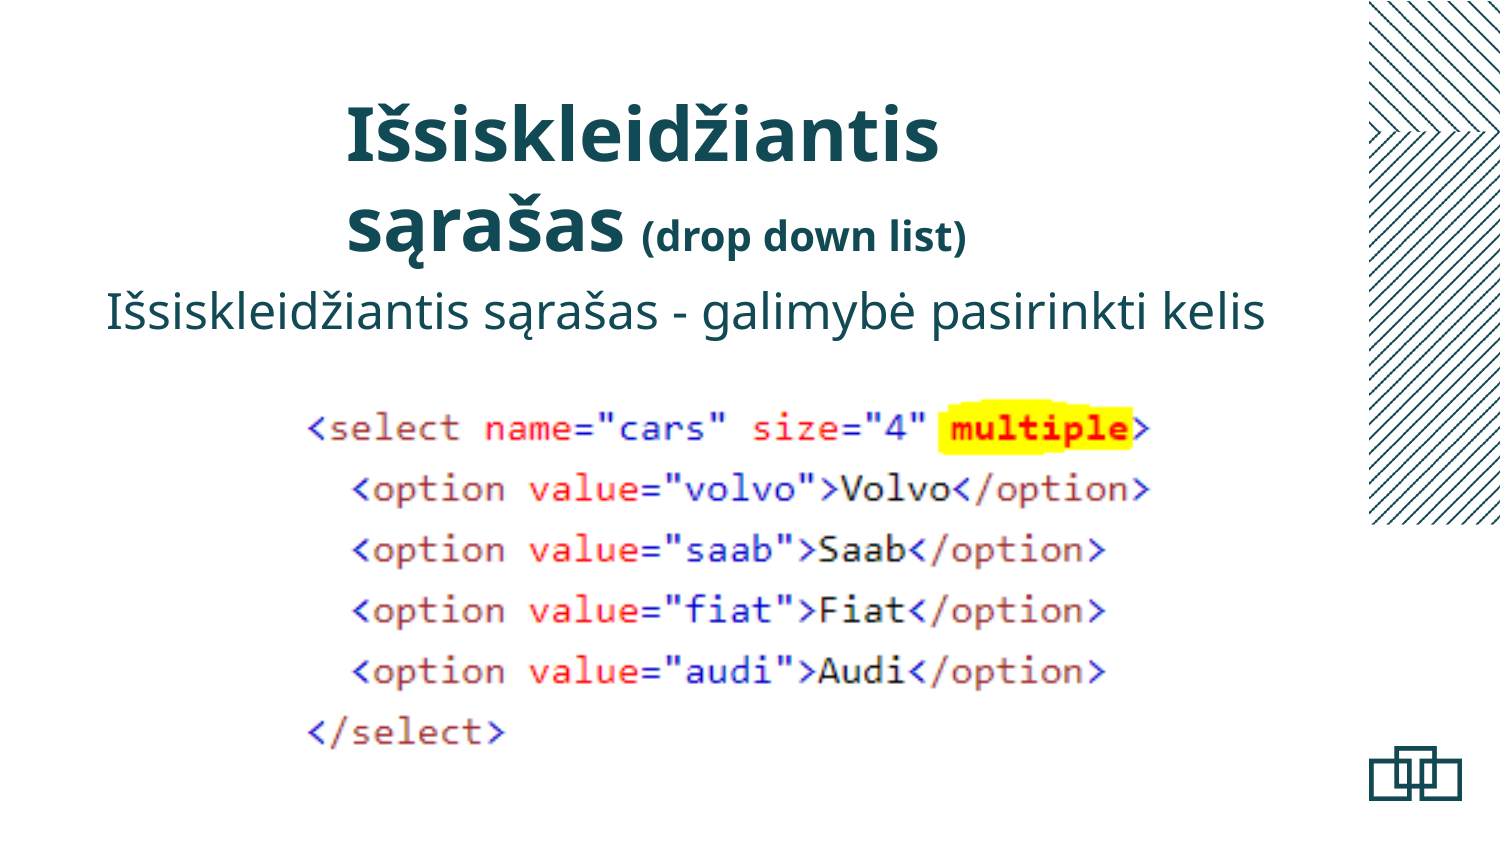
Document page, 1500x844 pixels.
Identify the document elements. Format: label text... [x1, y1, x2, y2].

text_box Išsiskleidžiantis sąrašas - galimybė pasirinkti kelis [91, 262, 1308, 357]
text_box Išsiskleidžiantis sąrašas (drop down list) [331, 79, 1215, 274]
picture [1369, 0, 1500, 525]
picture [299, 395, 1169, 765]
picture [1369, 746, 1462, 801]
